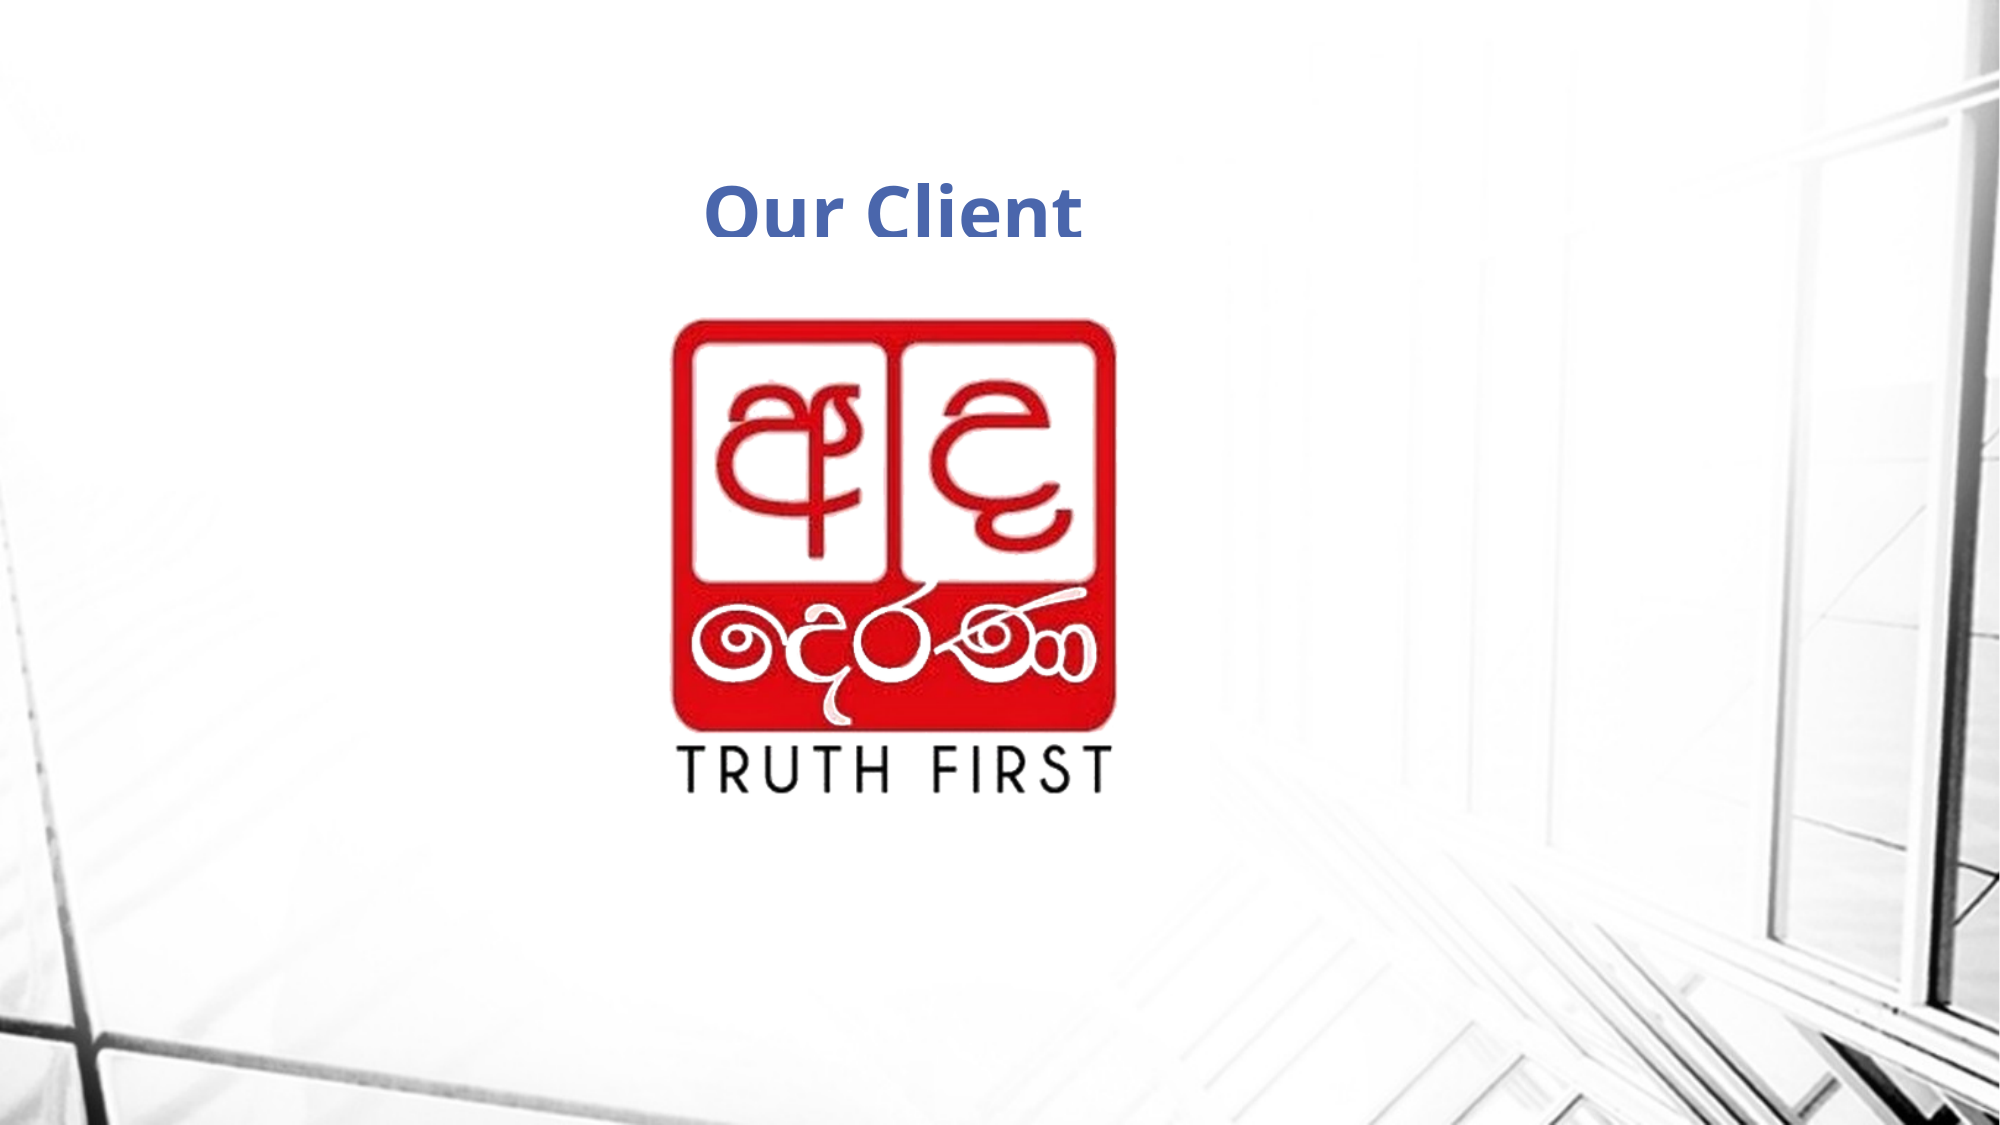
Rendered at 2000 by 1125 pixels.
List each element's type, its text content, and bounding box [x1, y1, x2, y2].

picture [0, 0, 2000, 1125]
title Our Client [687, 87, 1100, 237]
